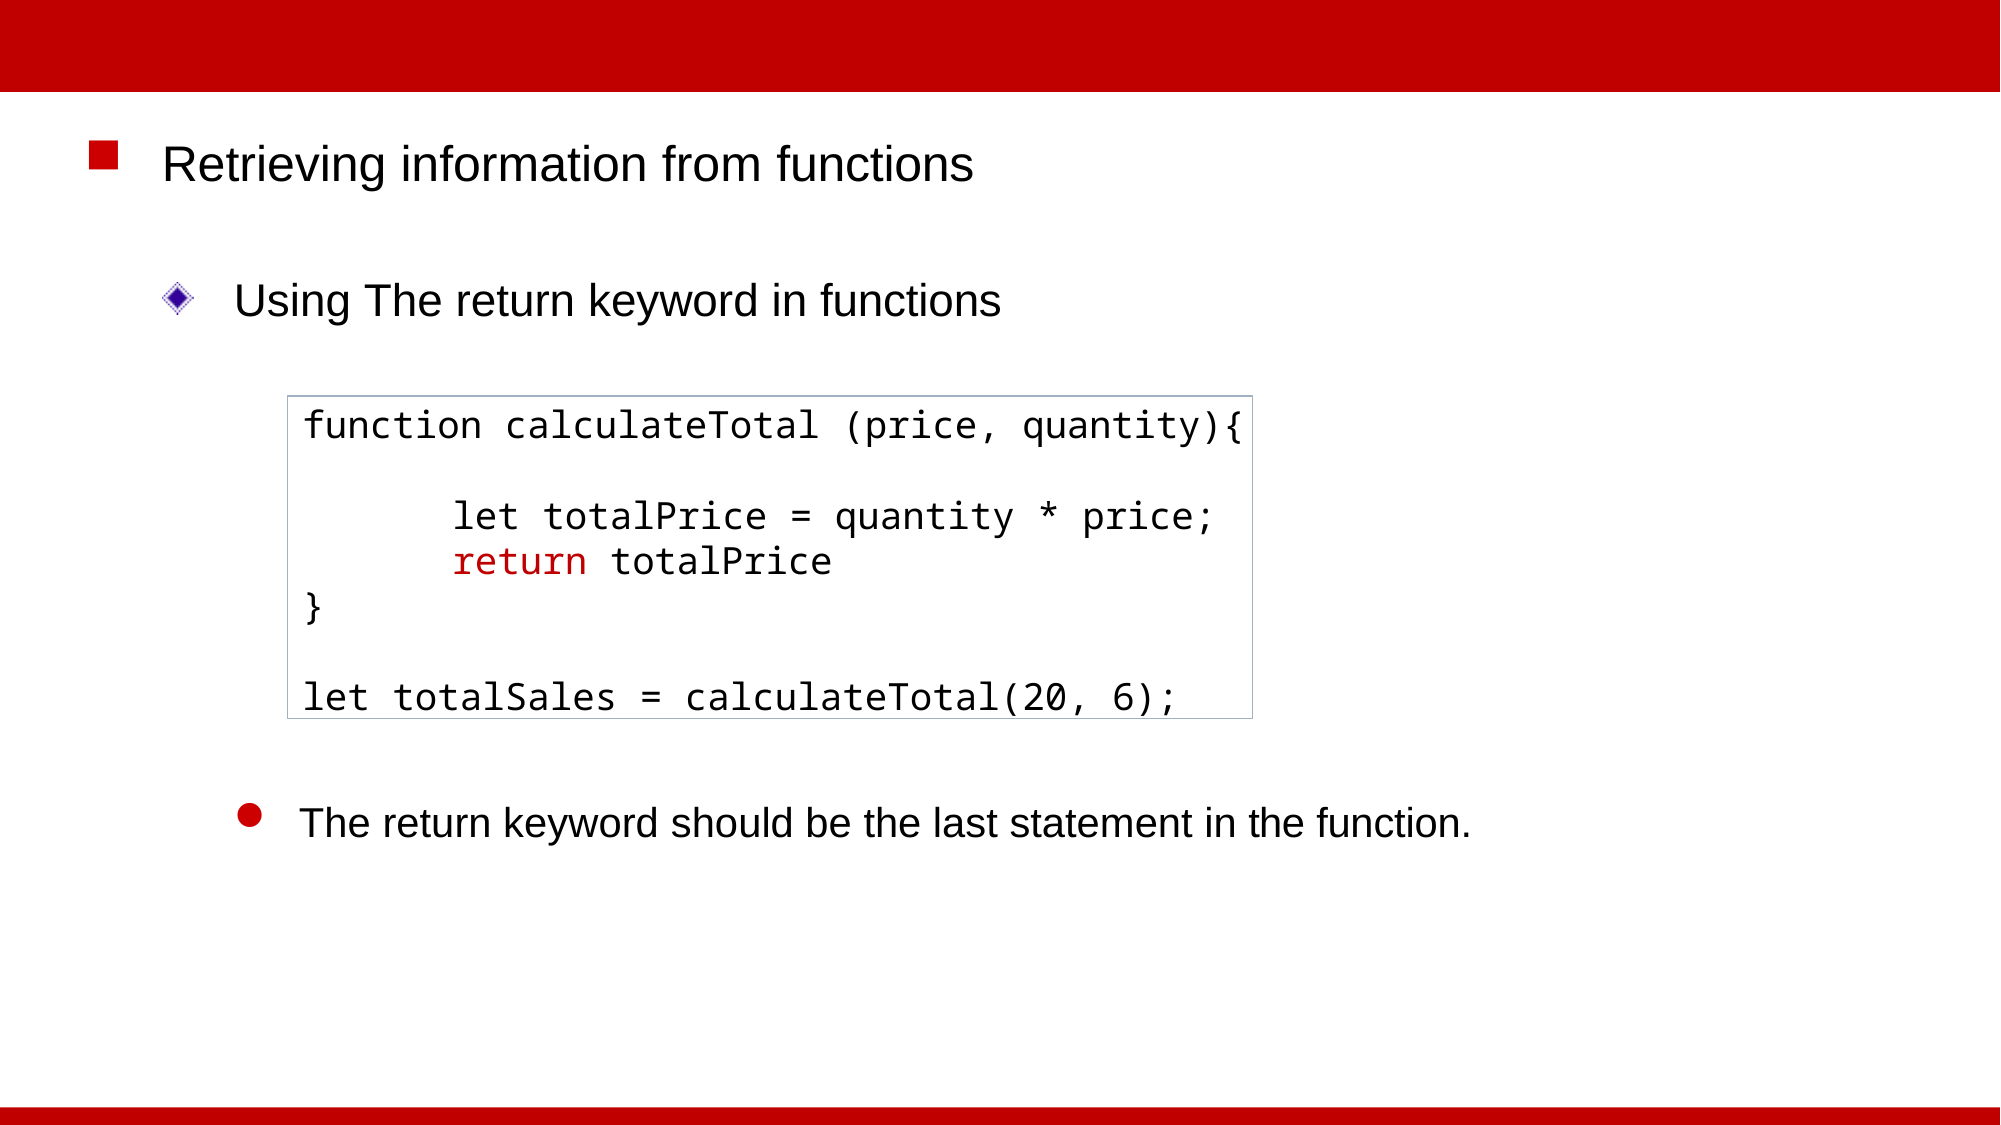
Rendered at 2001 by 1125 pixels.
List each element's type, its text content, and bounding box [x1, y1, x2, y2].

text_box function calculateTotal (price, quantity){ let totalPrice = quantity * price; return totalPrice } let totalSales = calculateTotal(20, 6); [287, 395, 1253, 719]
text_box The return keyword should be the last statement in the function. [232, 793, 1650, 846]
text_box Retrieving information from functions Using The return keyword in functions [82, 129, 1006, 326]
picture [161, 281, 194, 315]
